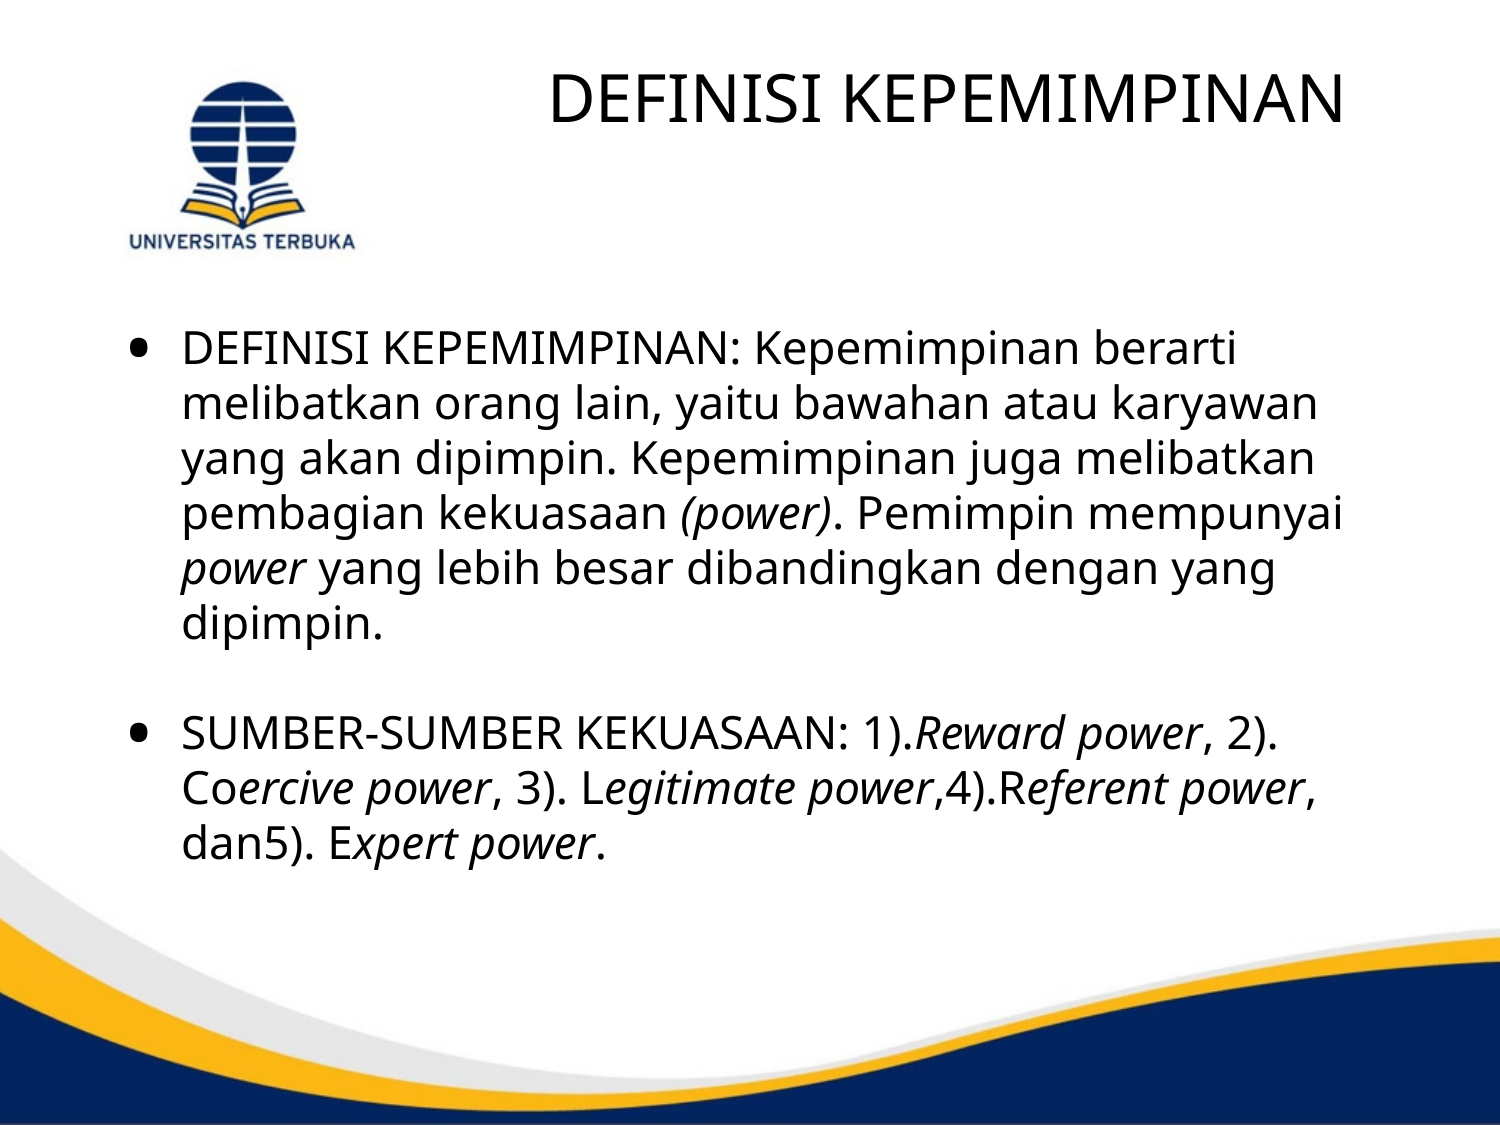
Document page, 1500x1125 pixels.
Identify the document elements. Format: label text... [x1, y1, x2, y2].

text_box [124, 1038, 1359, 1078]
title DEFINISI KEPEMIMPINAN [300, 29, 1354, 163]
picture [0, 0, 1500, 1125]
list DEFINISI KEPEMIMPINAN: Kepemimpinan berarti melibatkan orang lain, yaitu bawahan atau karyawan yang akan dipimpin. Kepemimpinan juga melibatkan pembagian kekuasaan (power). Pemimpin mempunyai power yang lebih besar dibandingkan dengan yang dipimpin. SUMBER-SUMBER KEKUASAAN: 1).Reward power, 2). Coercive power, 3). Legitimate power,4).Referent power, dan5). Expert power. [87, 312, 1388, 1038]
